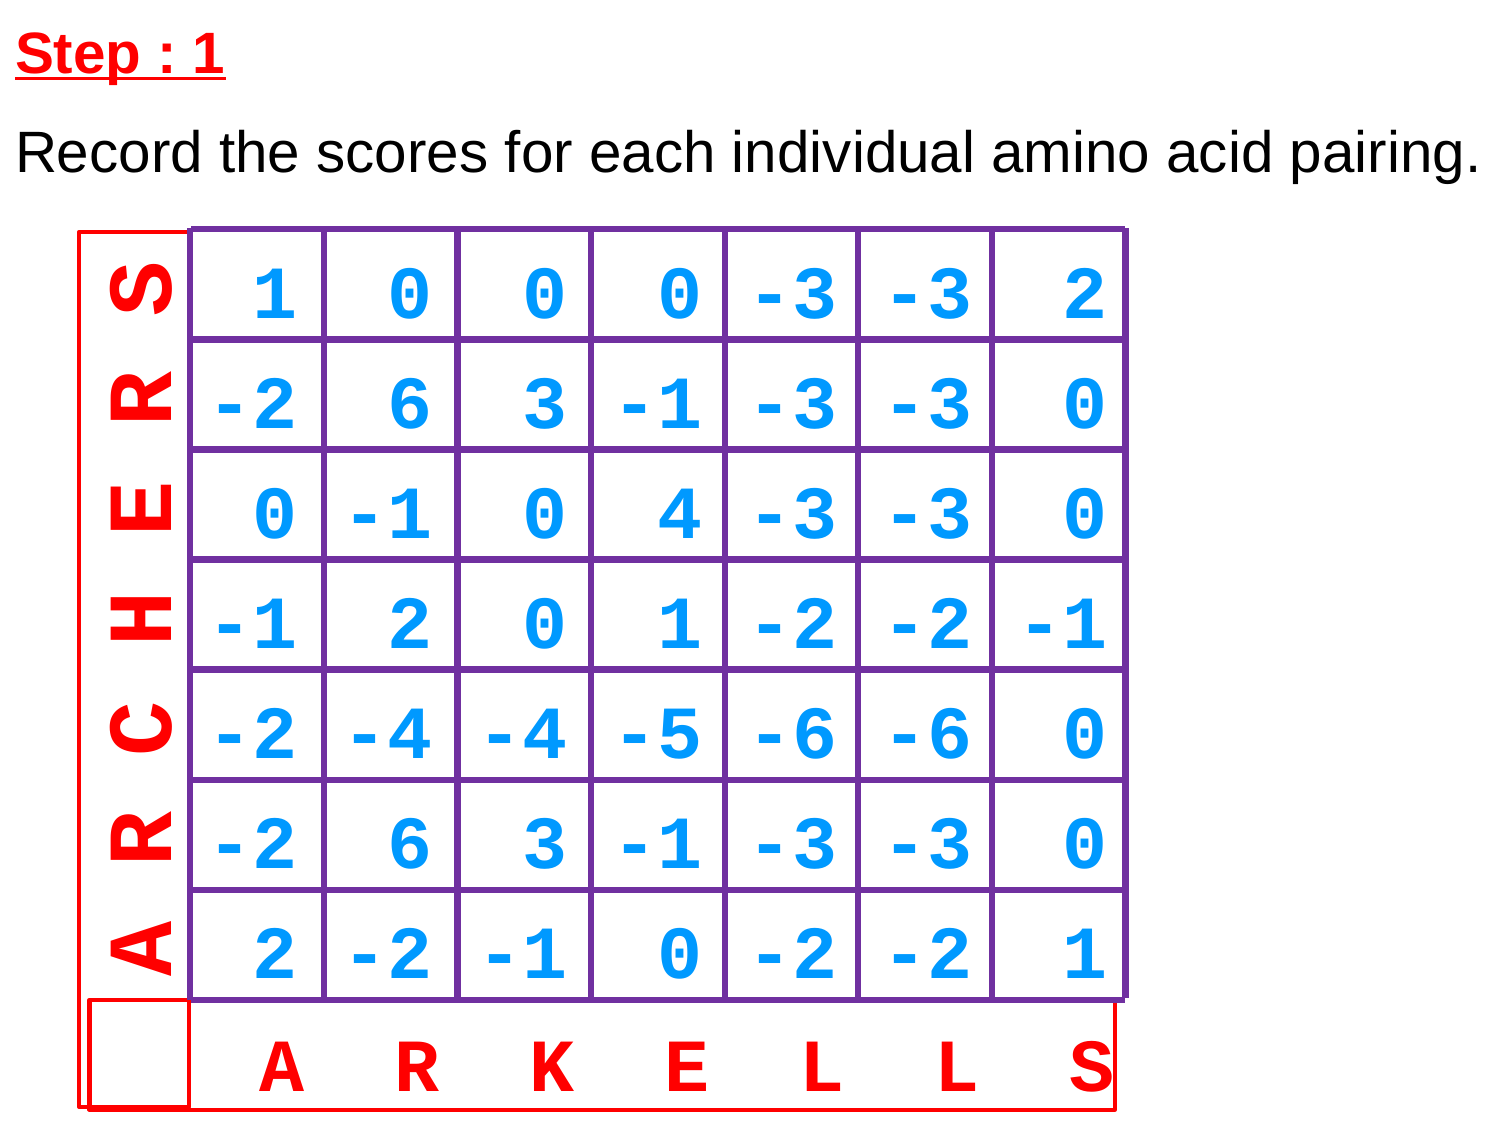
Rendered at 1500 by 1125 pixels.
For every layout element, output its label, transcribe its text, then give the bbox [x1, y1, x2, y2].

text_box Step : 1 Record the scores for each individual amino acid pairing. [15, 14, 1487, 185]
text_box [190, 227, 1126, 1001]
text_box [79, 227, 1126, 1112]
